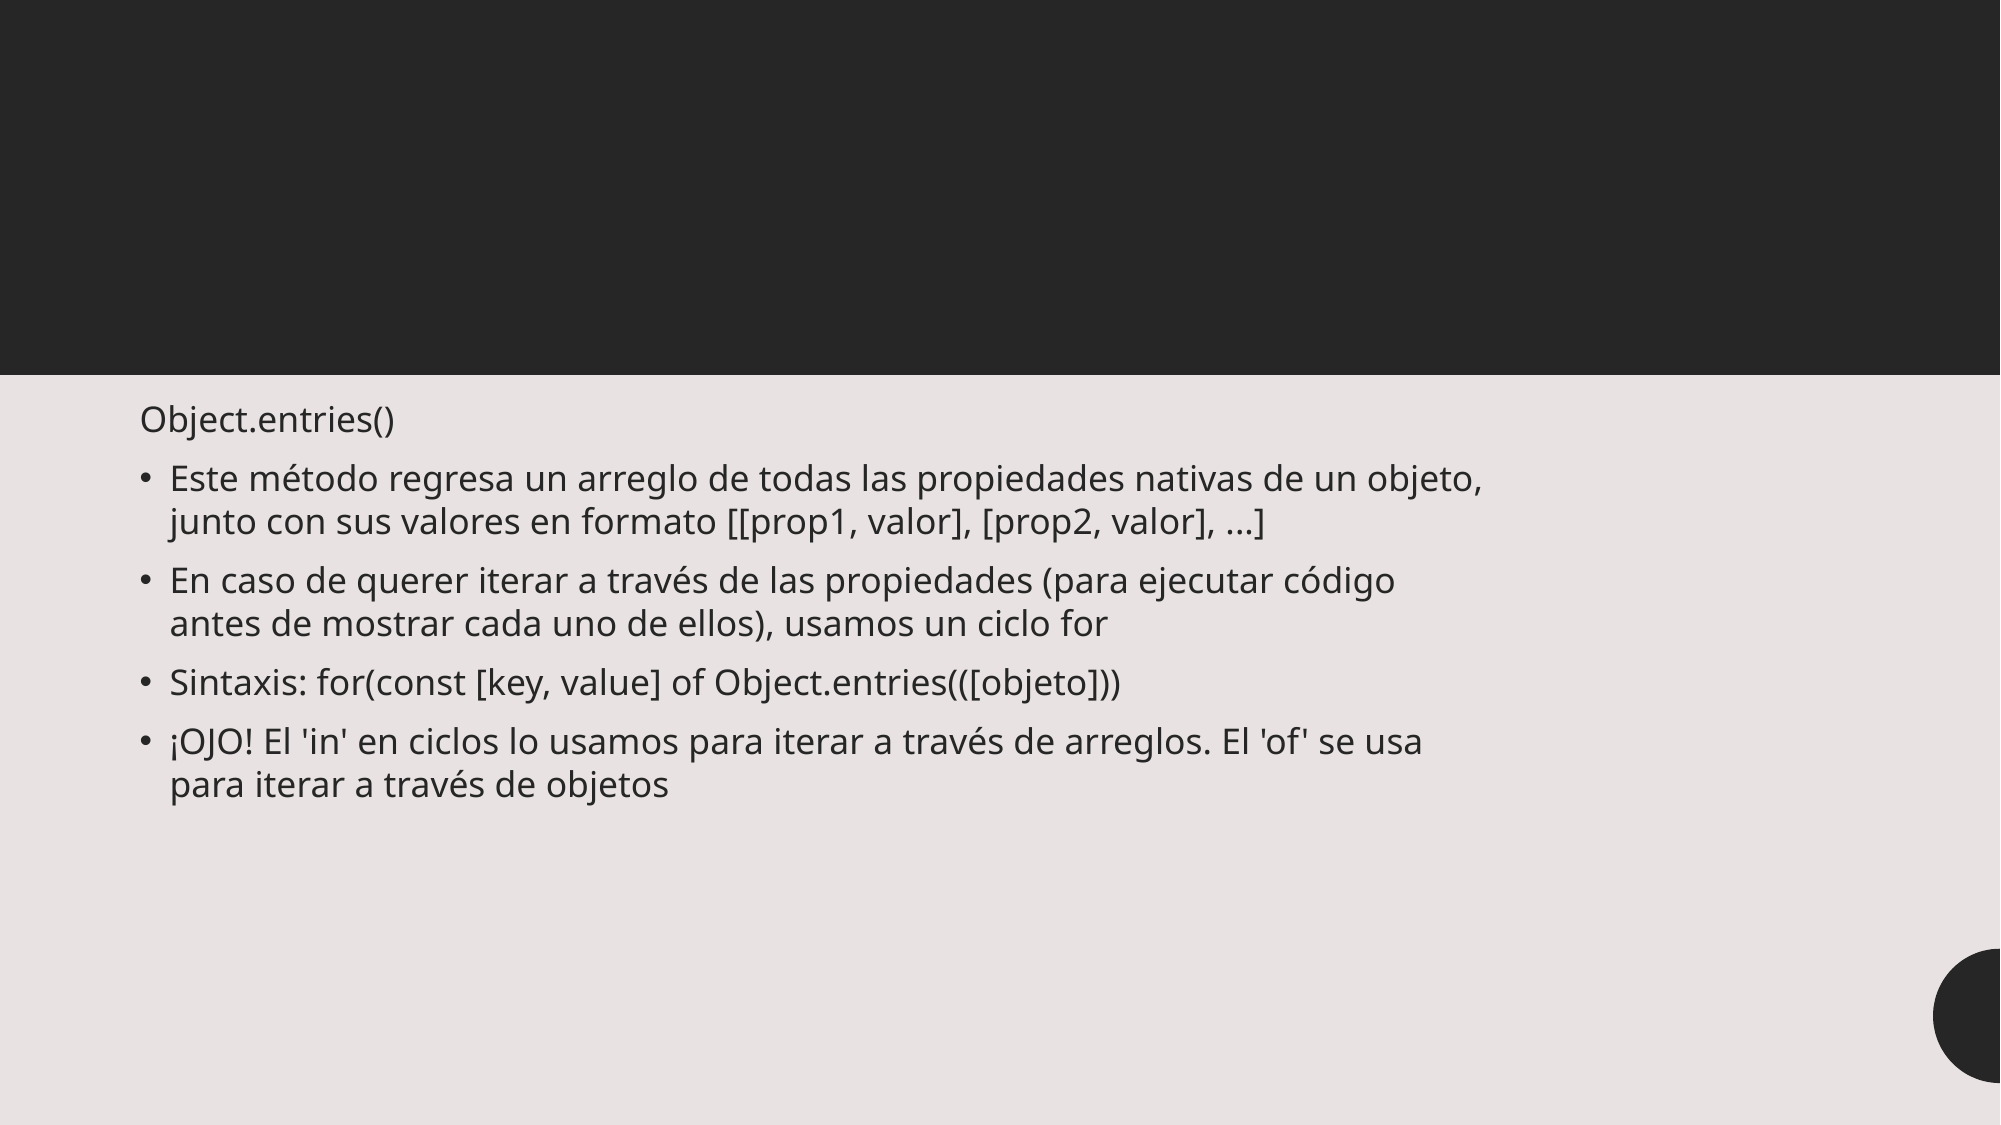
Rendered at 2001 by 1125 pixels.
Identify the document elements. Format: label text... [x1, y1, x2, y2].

list Object.entries() Este método regresa un arreglo de todas las propiedades nativas de un objeto, junto con sus valores en formato [[prop1, valor], [prop2, valor], ...] En caso de querer iterar a través de las propiedades (para ejecutar código antes de mostrar cada uno de ellos), usamos un ciclo for Sintaxis: for(const [key, value] of Object.entries(([objeto])) ¡OJO! El 'in' en ciclos lo usamos para iterar a través de arreglos. El 'of' se usa para iterar a través de objetos [124, 389, 1505, 839]
text_box [0, 0, 2000, 376]
text_box [0, 376, 2000, 1125]
text_box [1933, 948, 2000, 1084]
